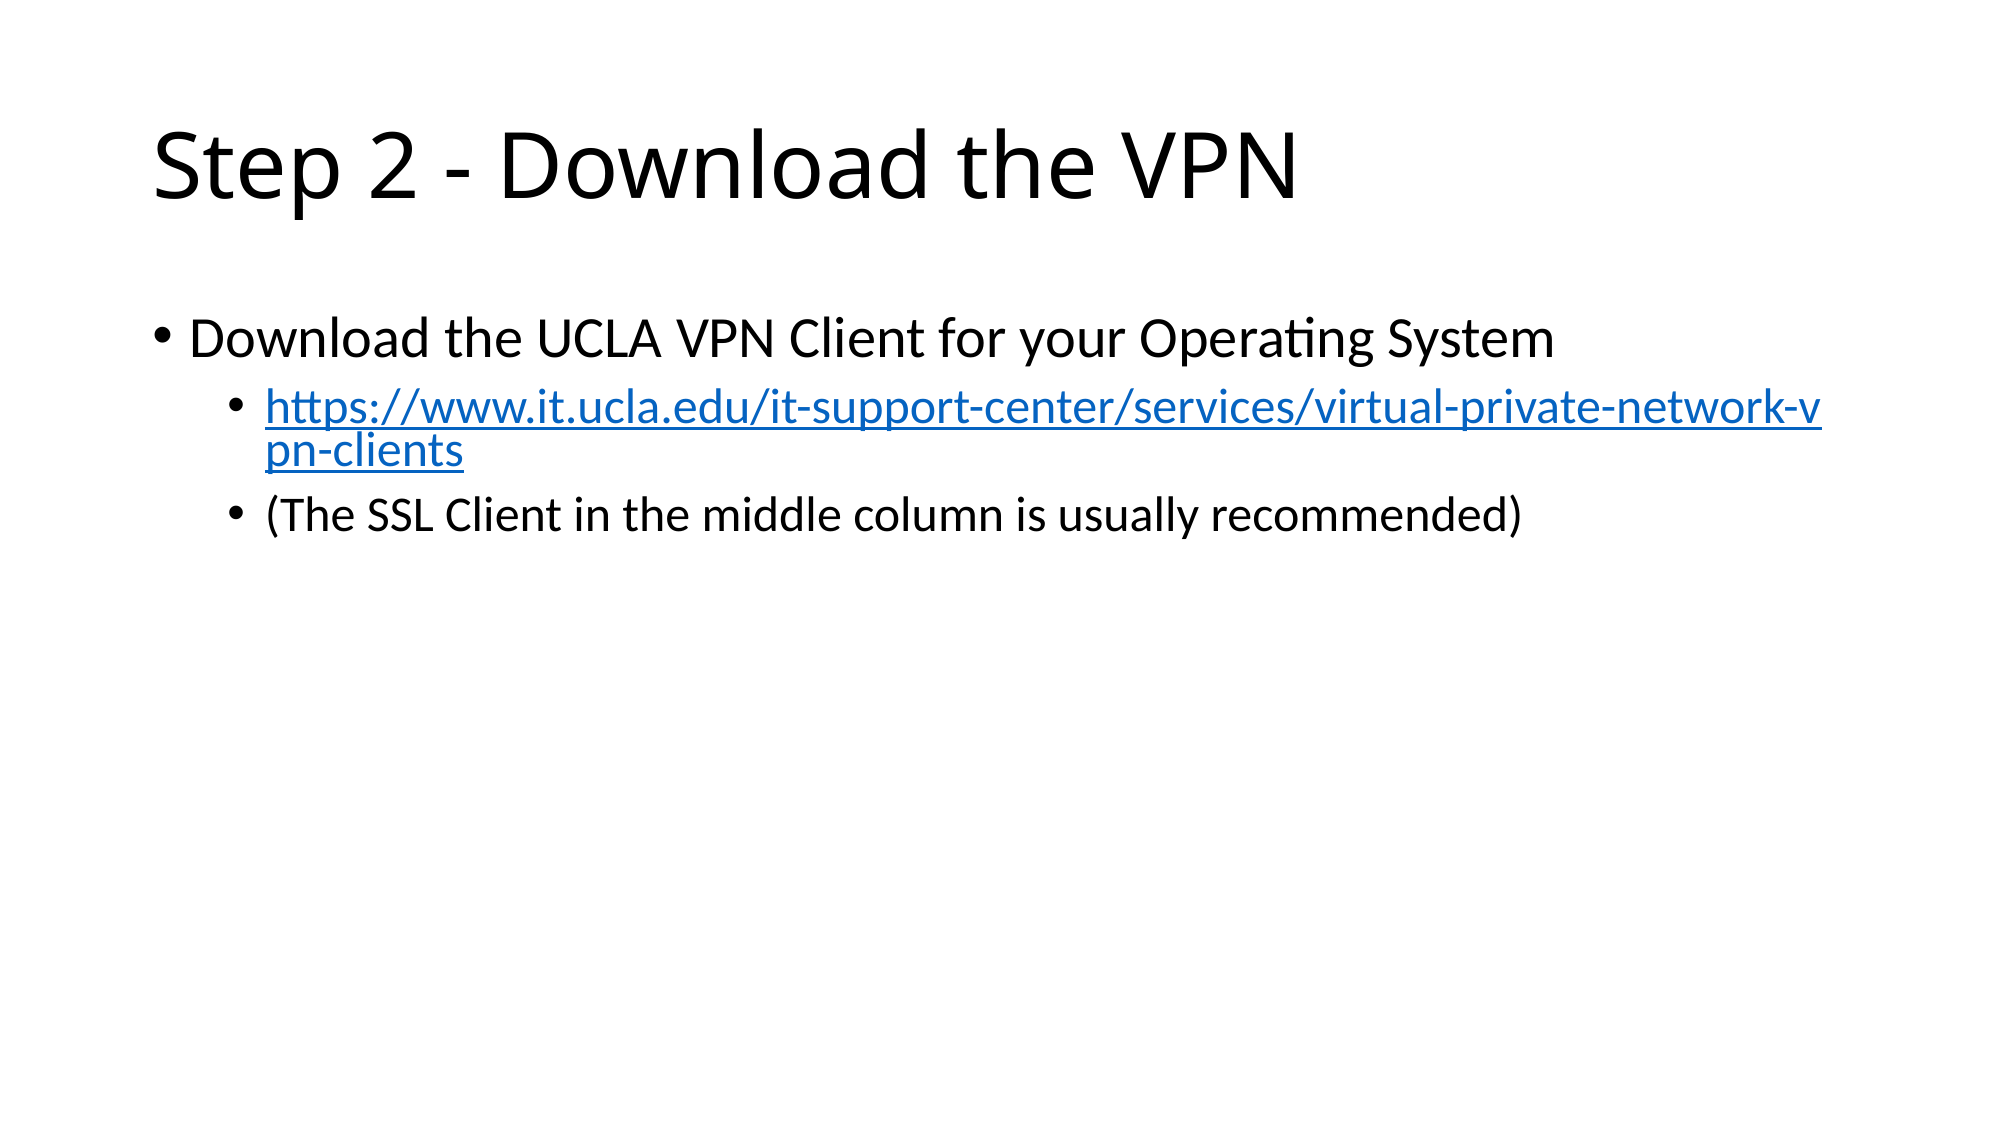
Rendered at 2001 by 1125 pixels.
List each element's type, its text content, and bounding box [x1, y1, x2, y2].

title Step 2 - Download the VPN [137, 59, 1863, 278]
list Download the UCLA VPN Client for your Operating System https://www.it.ucla.edu/it-support-center/services/virtual-private-network-vpn-clients (The SSL Client in the middle column is usually recommended) [137, 299, 1863, 1014]
